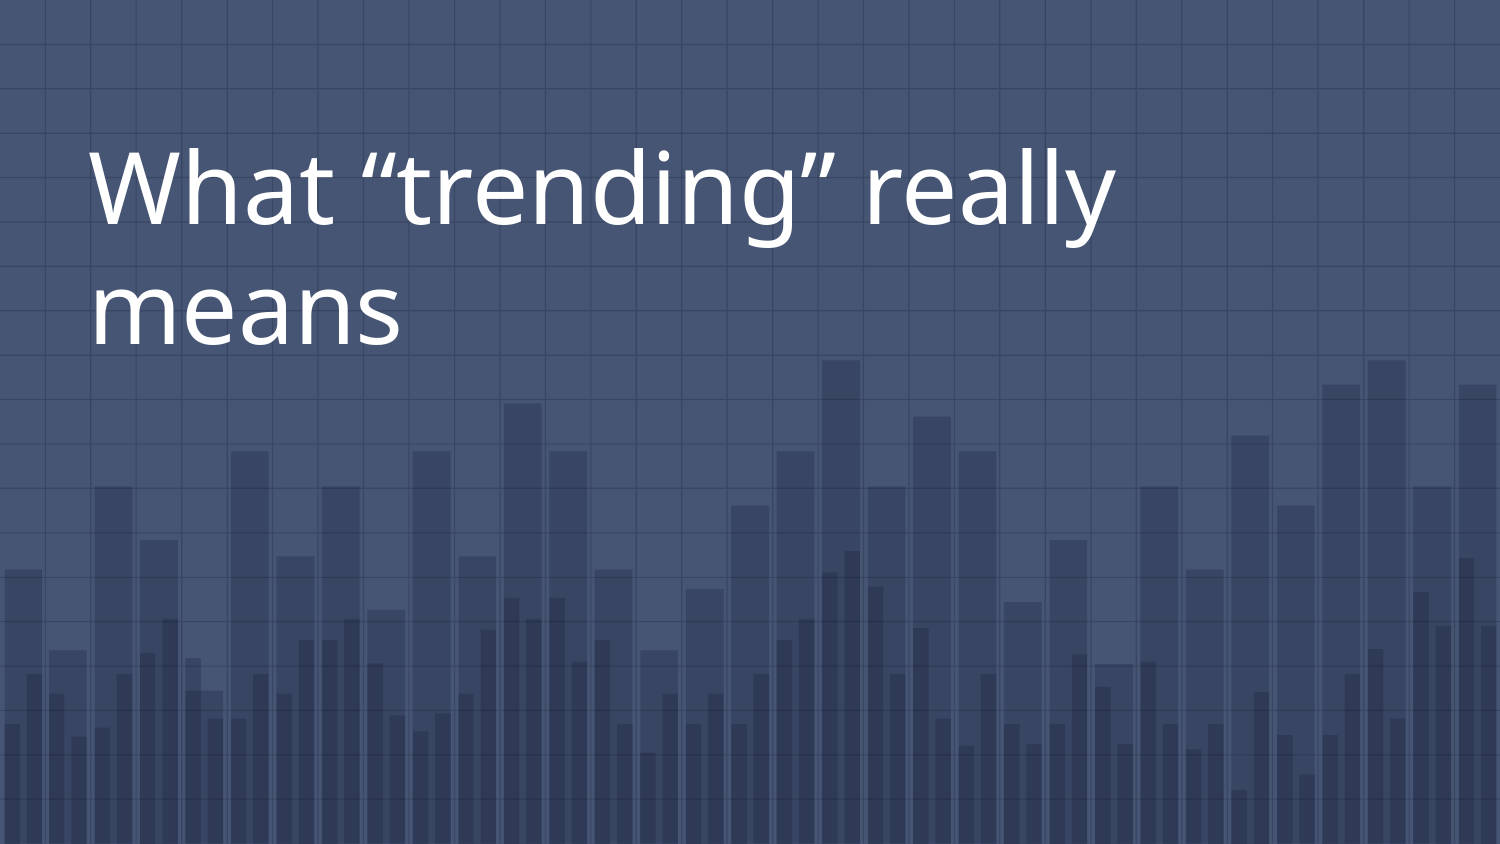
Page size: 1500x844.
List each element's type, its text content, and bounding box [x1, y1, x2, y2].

title What “trending” really means [73, 109, 1349, 300]
